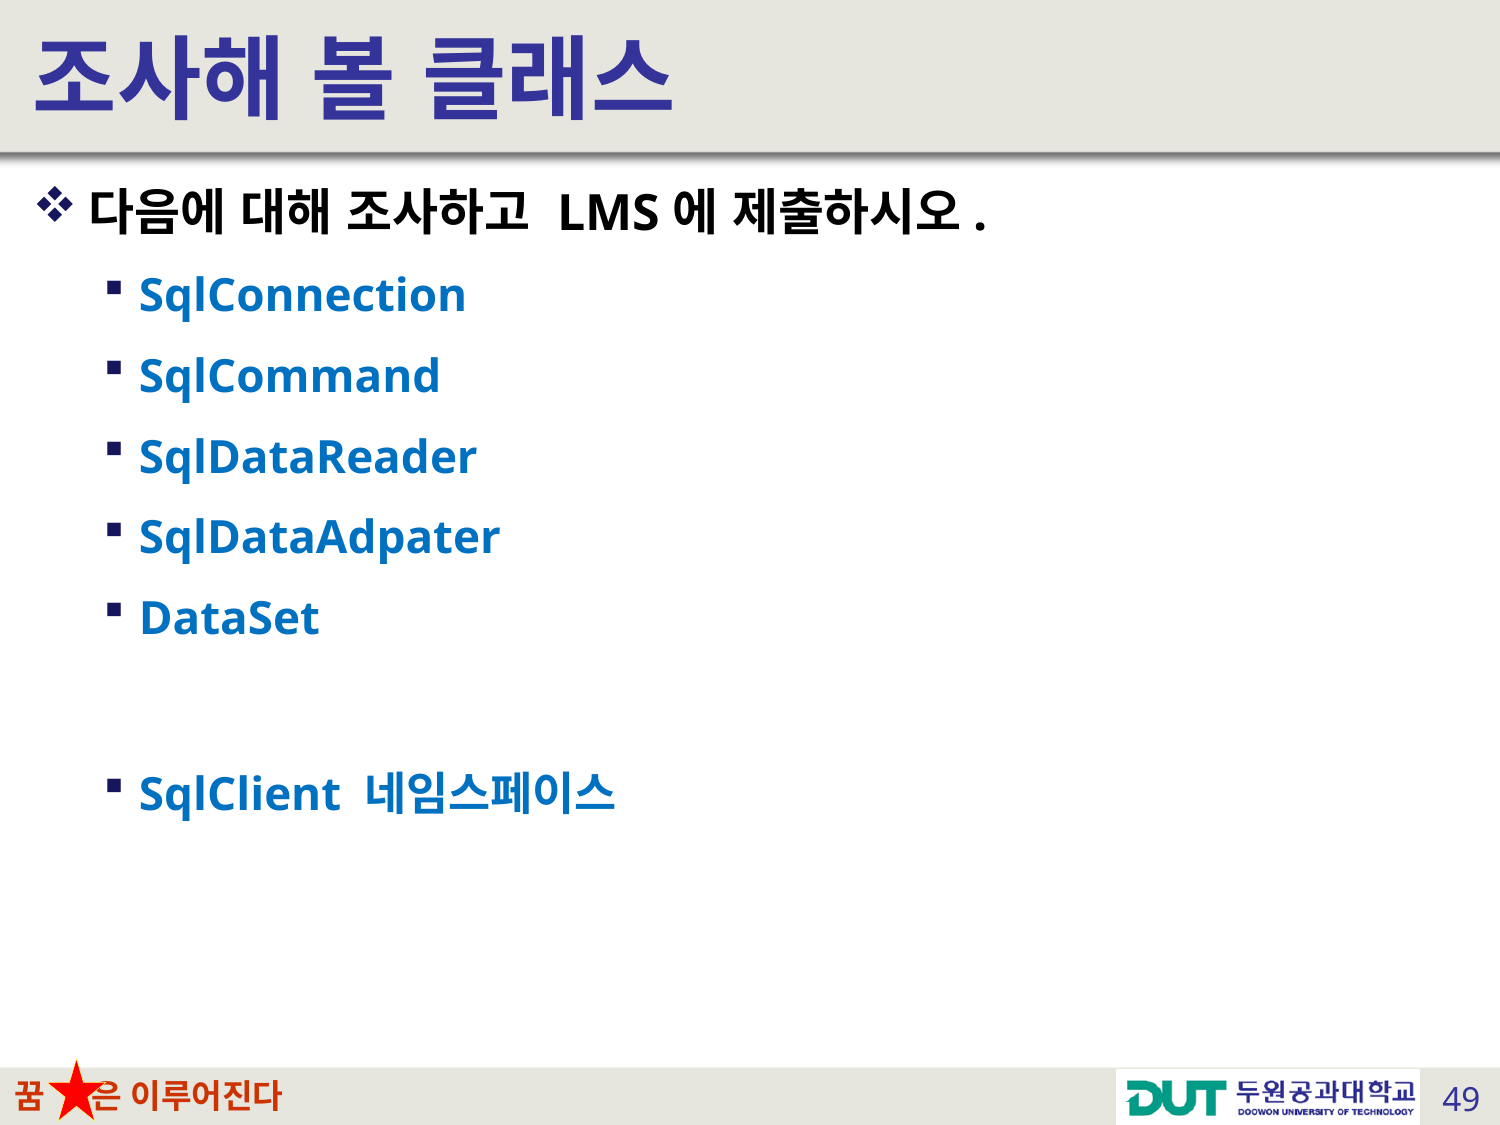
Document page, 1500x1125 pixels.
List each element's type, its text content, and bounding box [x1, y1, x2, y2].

picture [0, 1066, 1500, 1125]
picture [100, 1085, 113, 1090]
list 다음에 대해 조사하고 LMS에 제출하시오. SqlConnection SqlCommand SqlDataReader SqlDataAdpater DataSet SqlClient 네임스페이스 [17, 160, 1487, 1067]
title 조사해 볼 클래스 [17, 8, 1483, 142]
picture [0, 0, 1500, 173]
